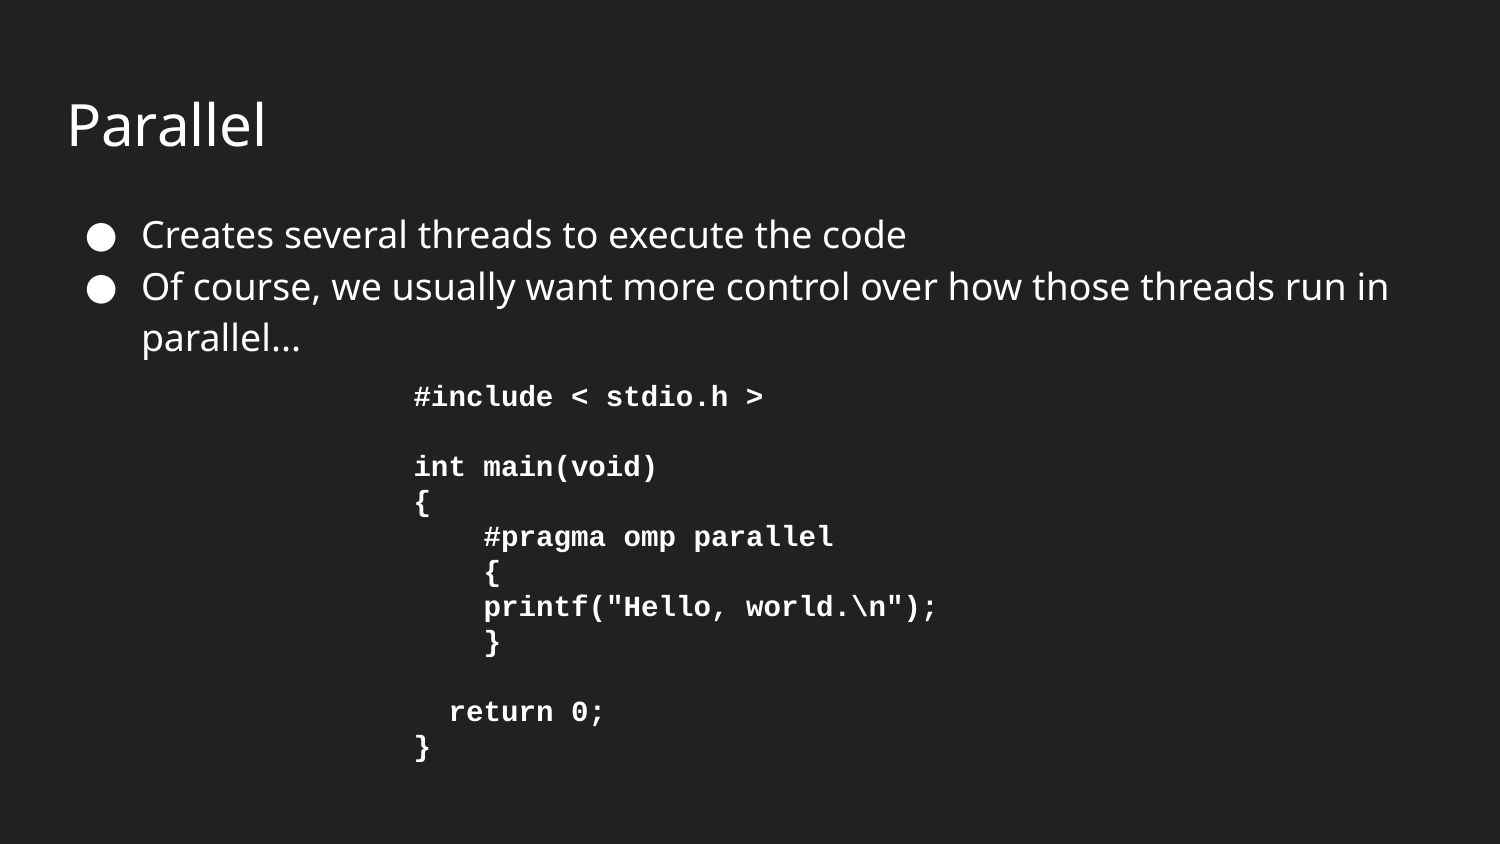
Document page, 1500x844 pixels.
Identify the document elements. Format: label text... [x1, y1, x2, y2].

text_box #include < stdio.h > int main(void) { #pragma omp parallel { printf("Hello, world.\n"); } return 0; } [398, 362, 957, 794]
title Parallel [51, 72, 1449, 167]
list Creates several threads to execute the code Of course, we usually want more control over how those threads run in parallel... [51, 189, 1449, 750]
